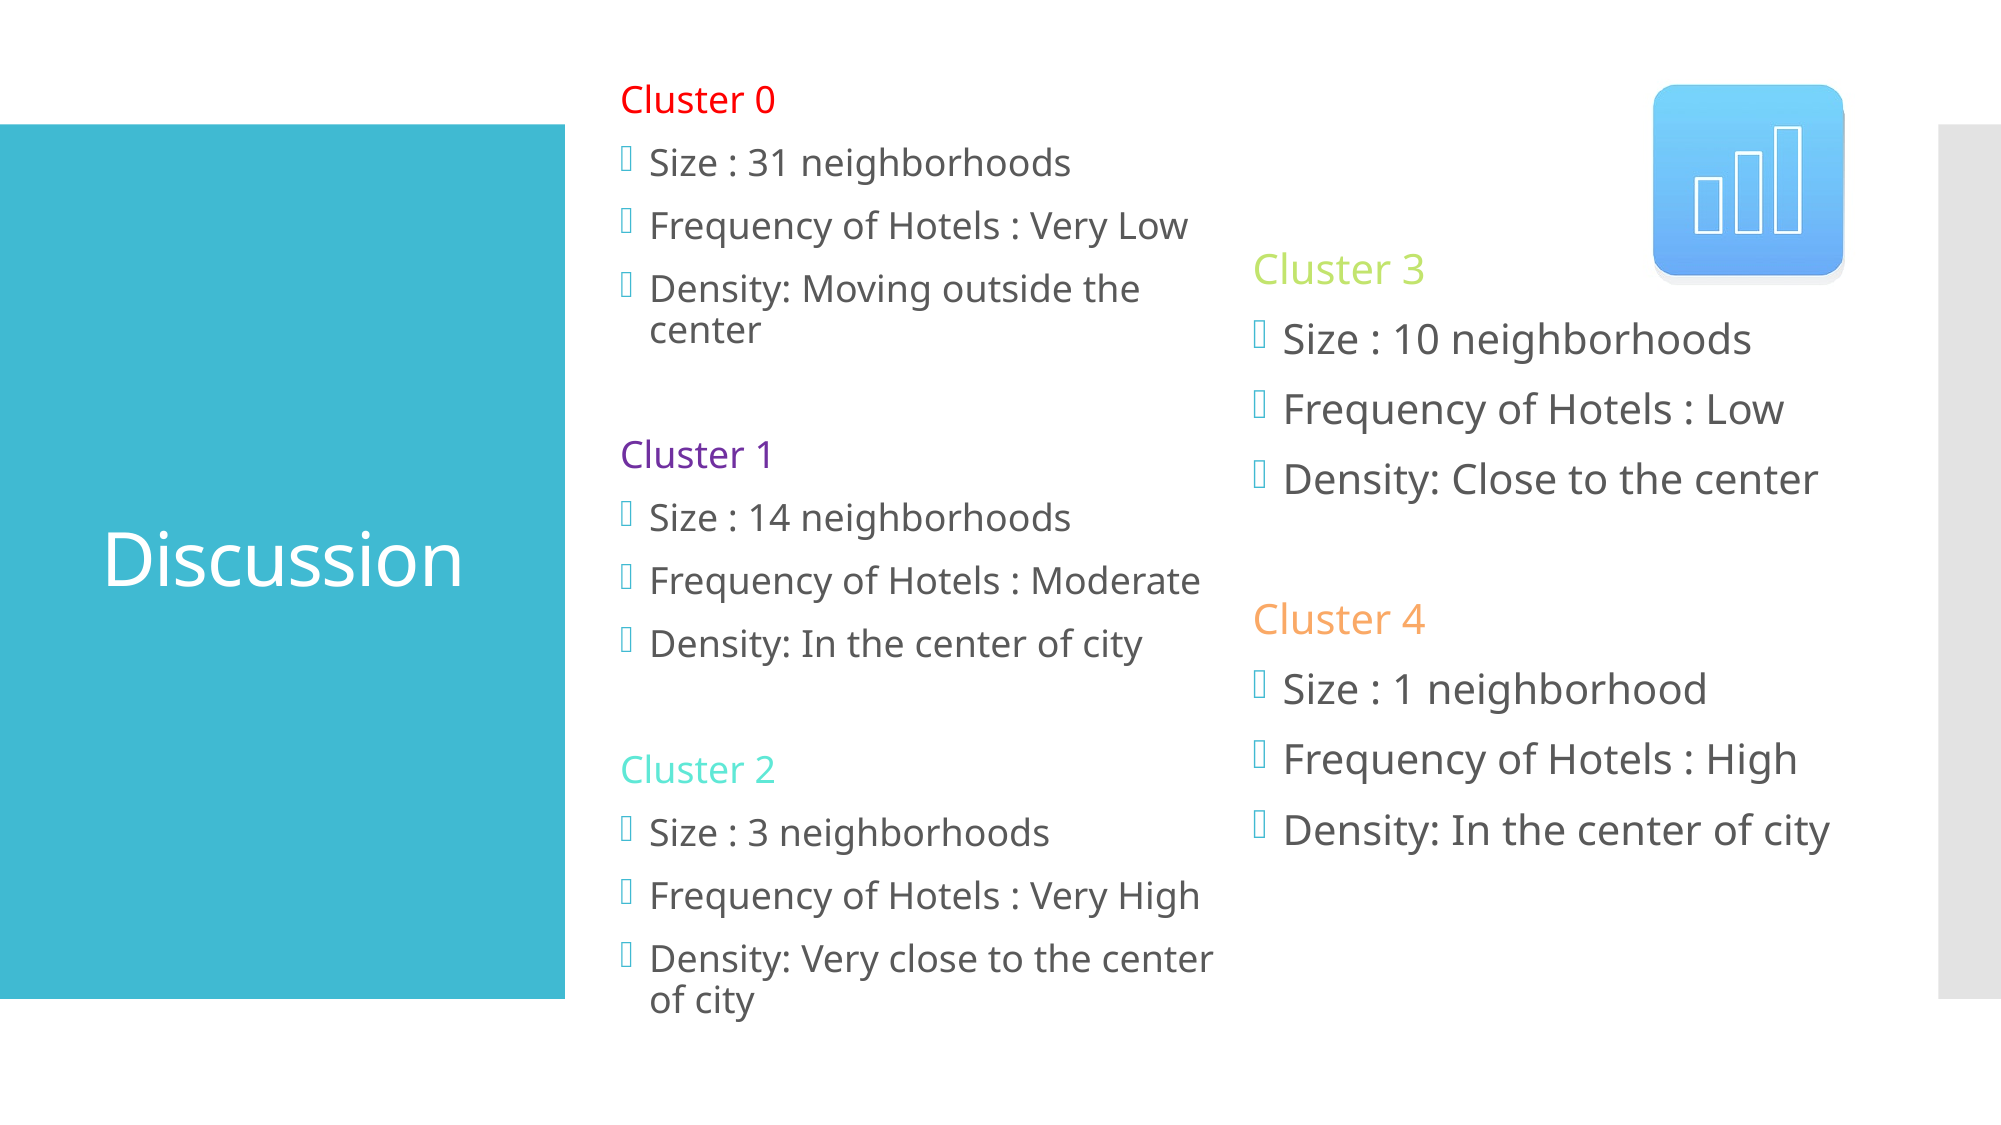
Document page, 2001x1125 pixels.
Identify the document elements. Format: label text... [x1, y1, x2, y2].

list Cluster 0 Size : 31 neighborhoods Frequency of Hotels : Very Low Density: Moving outside the center Cluster 1 Size : 14 neighborhoods Frequency of Hotels : Moderate Density: In the center of city Cluster 2 Size : 3 neighborhoods Frequency of Hotels : Very High Density: Very close to the center of city [605, 63, 1237, 1040]
text_box Cluster 3 Size : 10 neighborhoods Frequency of Hotels : Low Density: Close to the center Cluster 4 Size : 1 neighborhood Frequency of Hotels : High Density: In the center of city [1237, 63, 1871, 1040]
picture [1572, 8, 1925, 361]
title Discussion [41, 184, 525, 940]
